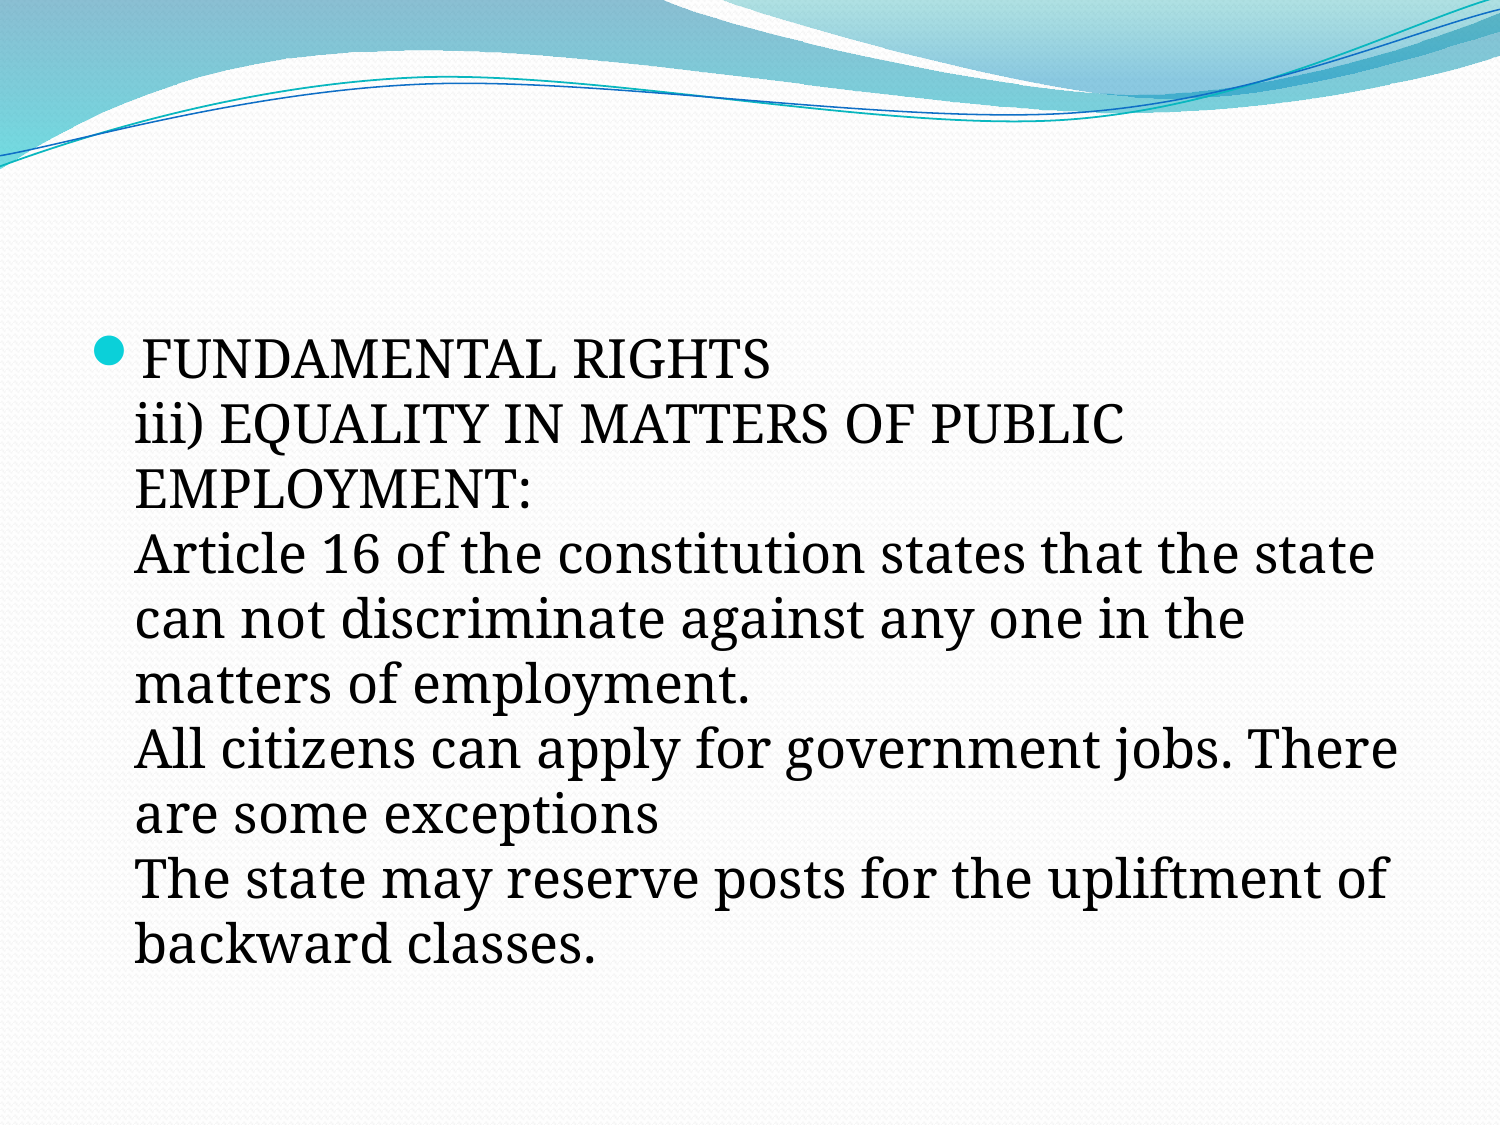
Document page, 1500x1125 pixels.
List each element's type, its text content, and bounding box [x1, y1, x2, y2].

list FUNDAMENTAL RIGHTS iii) EQUALITY IN MATTERS OF PUBLIC EMPLOYMENT: Article 16 of the constitution states that the state can not discriminate against any one in the matters of employment. All citizens can apply for government jobs. There are some exceptions The state may reserve posts for the upliftment of backward classes. [75, 317, 1425, 1038]
